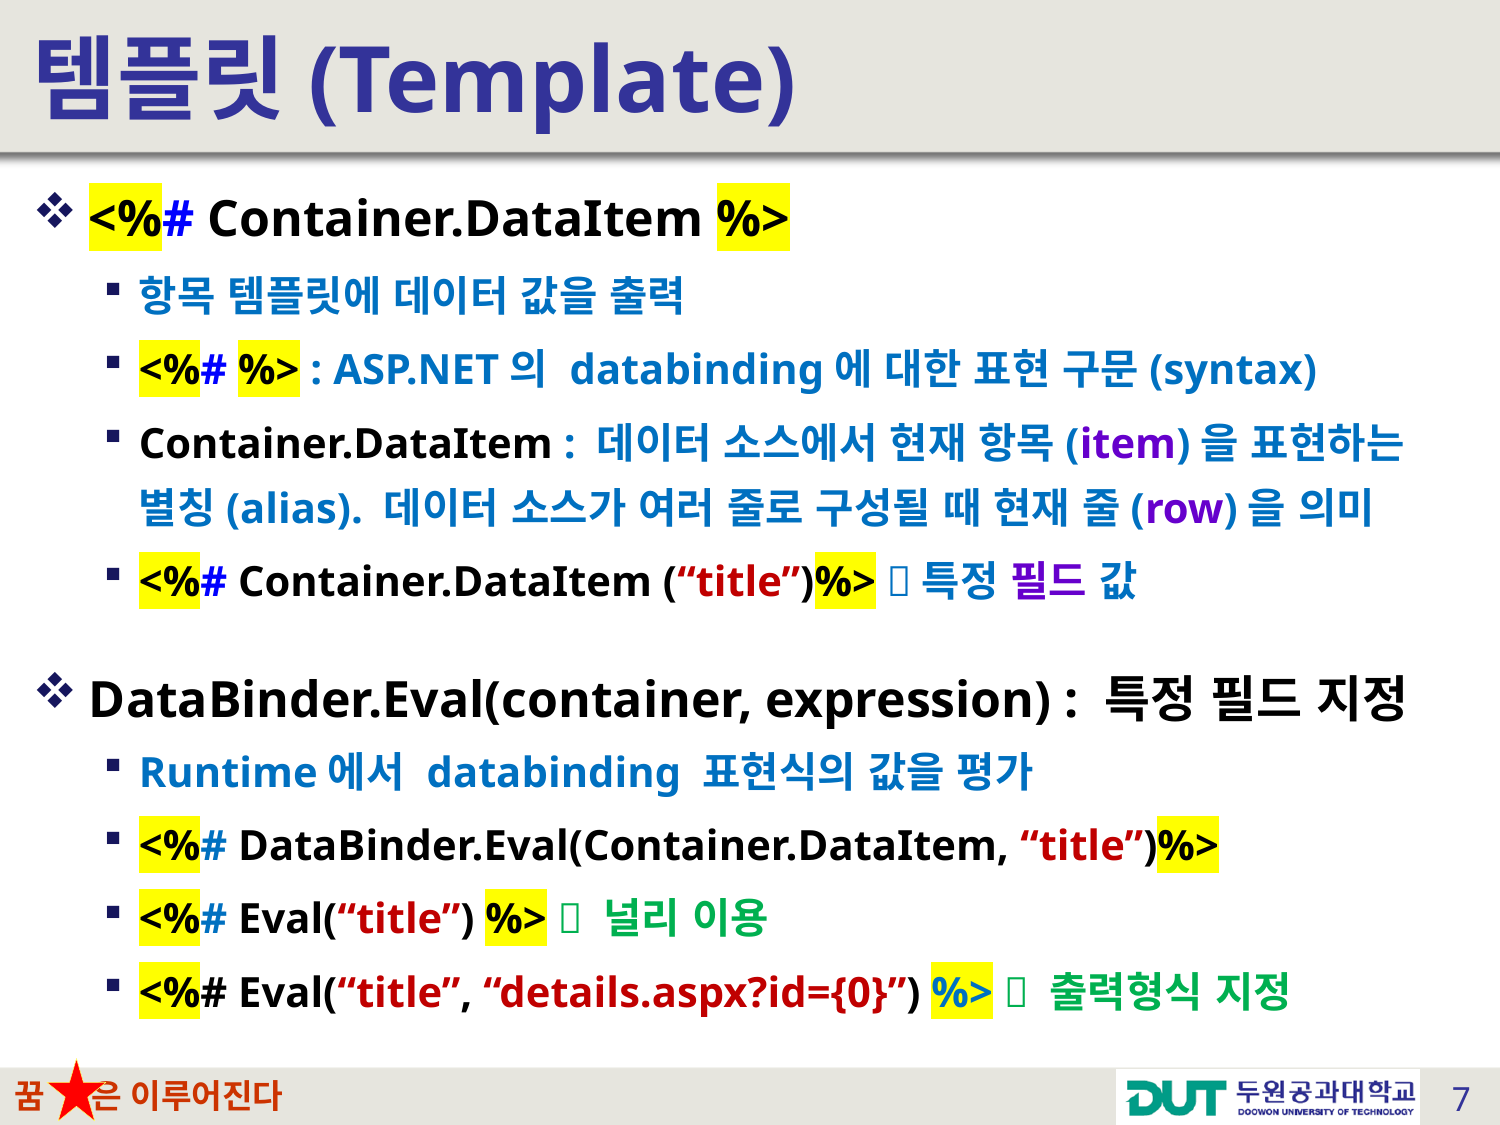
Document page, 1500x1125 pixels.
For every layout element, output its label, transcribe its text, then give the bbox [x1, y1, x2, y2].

picture [0, 1066, 1500, 1125]
picture [0, 0, 1500, 173]
list <%# Container.DataItem %> 항목 템플릿에 데이터 값을 출력 <%# %> : ASP.NET의 databinding에 대한 표현 구문(syntax) Container.DataItem : 데이터 소스에서 현재 항목(item)을 표현하는 별칭(alias). 데이터 소스가 여러 줄로 구성될 때 현재 줄(row)을 의미 <%# Container.DataItem (“title”)%> 특정 필드 값 DataBinder.Eval(container, expression) : 특정 필드 지정 Runtime에서 databinding 표현식의 값을 평가 <%# DataBinder.Eval(Container.DataItem, “title”)%> <%# Eval(“title”) %>  널리 이용 <%# Eval(“title”, “details.aspx?id={0}”) %>  출력형식 지정 [17, 160, 1487, 1067]
title 템플릿(Template) [17, 8, 1483, 142]
picture [100, 1085, 113, 1090]
